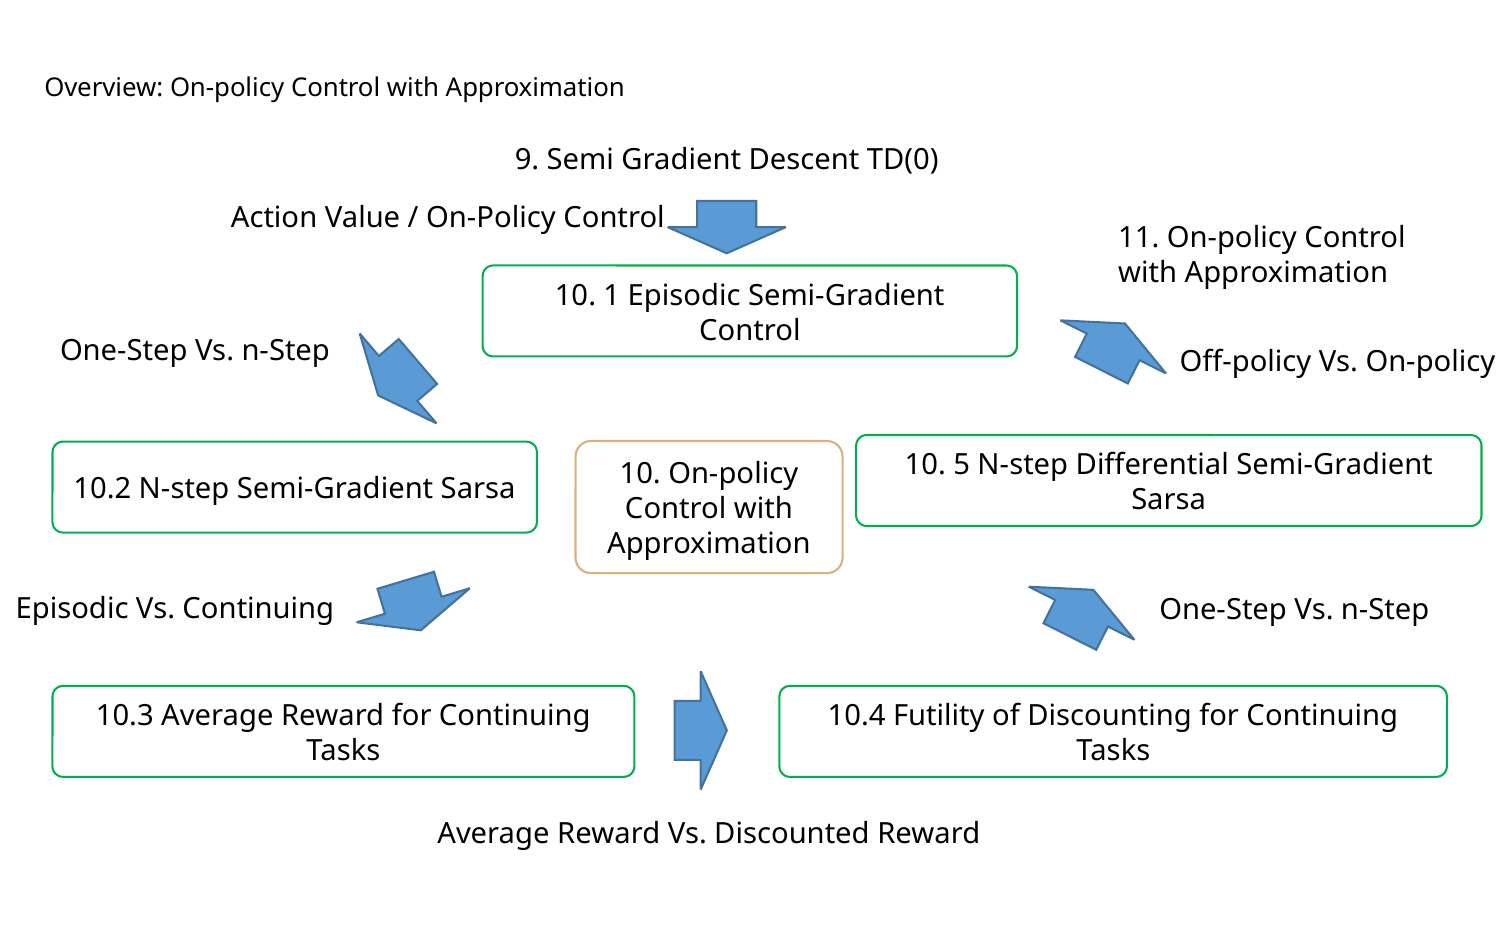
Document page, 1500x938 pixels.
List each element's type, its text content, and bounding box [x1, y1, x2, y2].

text_box 10. 5 N-step Differential Semi-Gradient Sarsa [855, 433, 1483, 528]
list Overview: On-policy Control with Approximation [29, 66, 1093, 110]
text_box [1028, 585, 1136, 652]
text_box Episodic Vs. Continuing [0, 582, 350, 667]
text_box 10. On-policy Control with Approximation [574, 439, 844, 575]
text_box 10.2 N-step Semi-Gradient Sarsa [51, 440, 538, 534]
text_box 10.3 Average Reward for Continuing Tasks [51, 684, 636, 778]
text_box [673, 670, 728, 790]
text_box [1059, 319, 1164, 385]
text_box Average Reward Vs. Discounted Reward [422, 807, 996, 858]
text_box 10.4 Futility of Discounting for Continuing Tasks [778, 684, 1448, 778]
text_box 10. 1 Episodic Semi-Gradient Control [481, 264, 1019, 358]
text_box Action Value / On-Policy Control [216, 191, 680, 241]
text_box [358, 332, 439, 425]
text_box 9. Semi Gradient Descent TD(0) [500, 133, 954, 183]
text_box Off-policy Vs. On-policy [1164, 334, 1500, 385]
text_box 11. On-policy Control with Approximation [1103, 211, 1429, 296]
text_box [356, 570, 471, 632]
text_box One-Step Vs. n-Step [45, 323, 346, 374]
text_box [680, 199, 787, 255]
text_box One-Step Vs. n-Step [1144, 582, 1445, 633]
